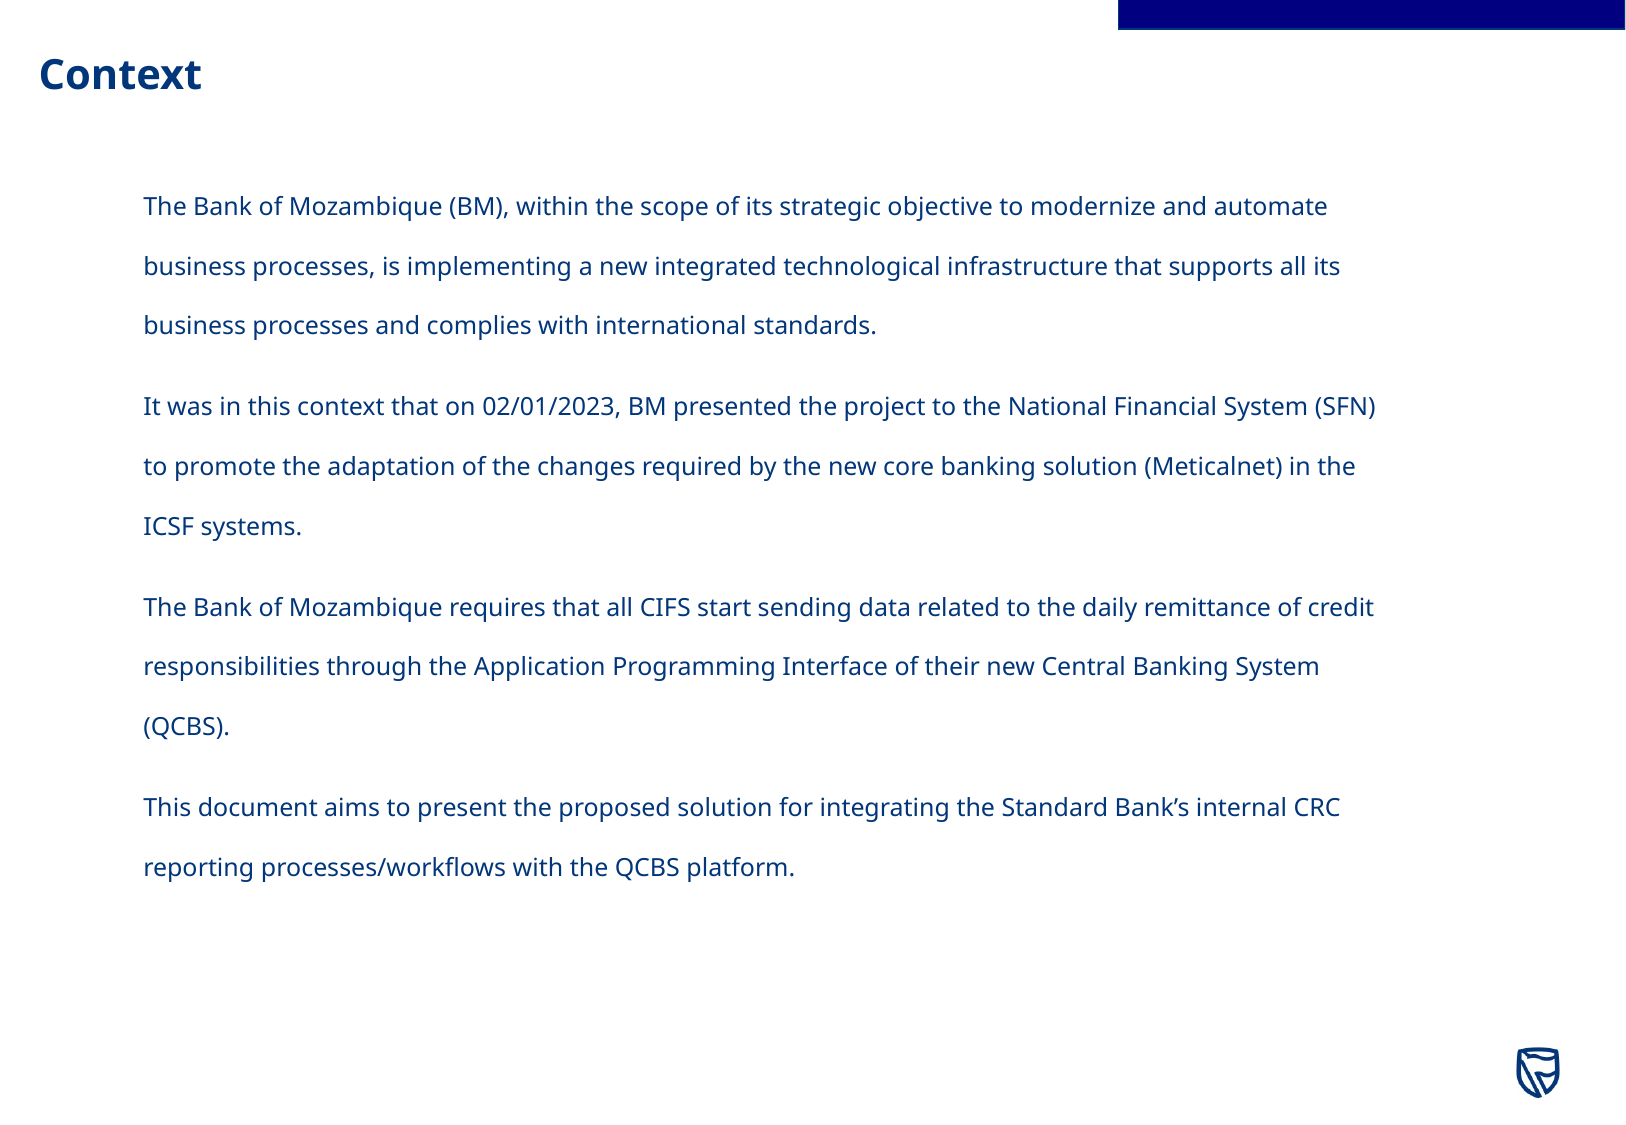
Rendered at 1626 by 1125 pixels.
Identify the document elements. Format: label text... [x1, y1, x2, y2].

picture [1494, 1021, 1582, 1124]
list The Bank of Mozambique (BM), within the scope of its strategic objective to modernize and automate business processes, is implementing a new integrated technological infrastructure that supports all its business processes and complies with international standards. It was in this context that on 02/01/2023, BM presented the project to the National Financial System (SFN) to promote the adaptation of the changes required by the new core banking solution (Meticalnet) in the ICSF systems. The Bank of Mozambique requires that all CIFS start sending data related to the daily remittance of credit responsibilities through the Application Programming Interface of their new Central Banking System (QCBS). This document aims to present the proposed solution for integrating the Standard Bank’s internal CRC reporting processes/workflows with the QCBS platform. [128, 142, 1404, 983]
title Context [38, 18, 1494, 106]
